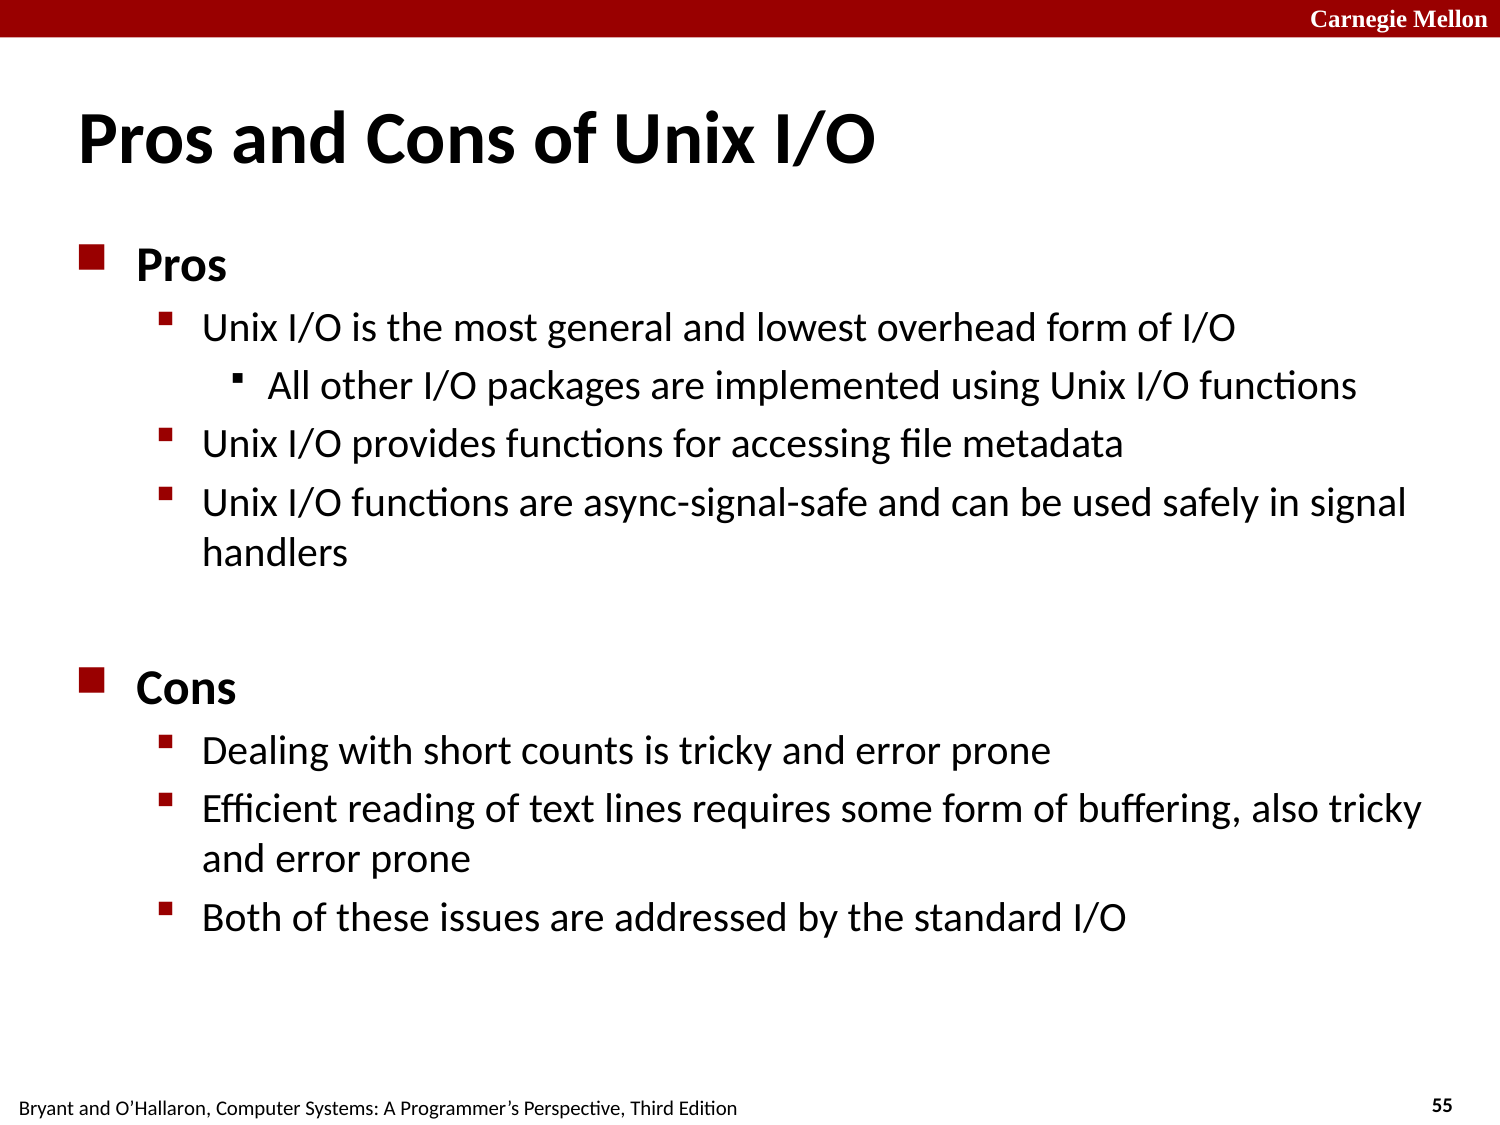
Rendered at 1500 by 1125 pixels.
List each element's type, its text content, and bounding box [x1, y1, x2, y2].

list Pros Unix I/O is the most general and lowest overhead form of I/O All other I/O packages are implemented using Unix I/O functions Unix I/O provides functions for accessing file metadata Unix I/O functions are async-signal-safe and can be used safely in signal handlers Cons Dealing with short counts is tricky and error prone Efficient reading of text lines requires some form of buffering, also tricky and error prone Both of these issues are addressed by the standard I/O [64, 223, 1463, 1040]
title Pros and Cons of Unix I/O [63, 71, 1310, 197]
